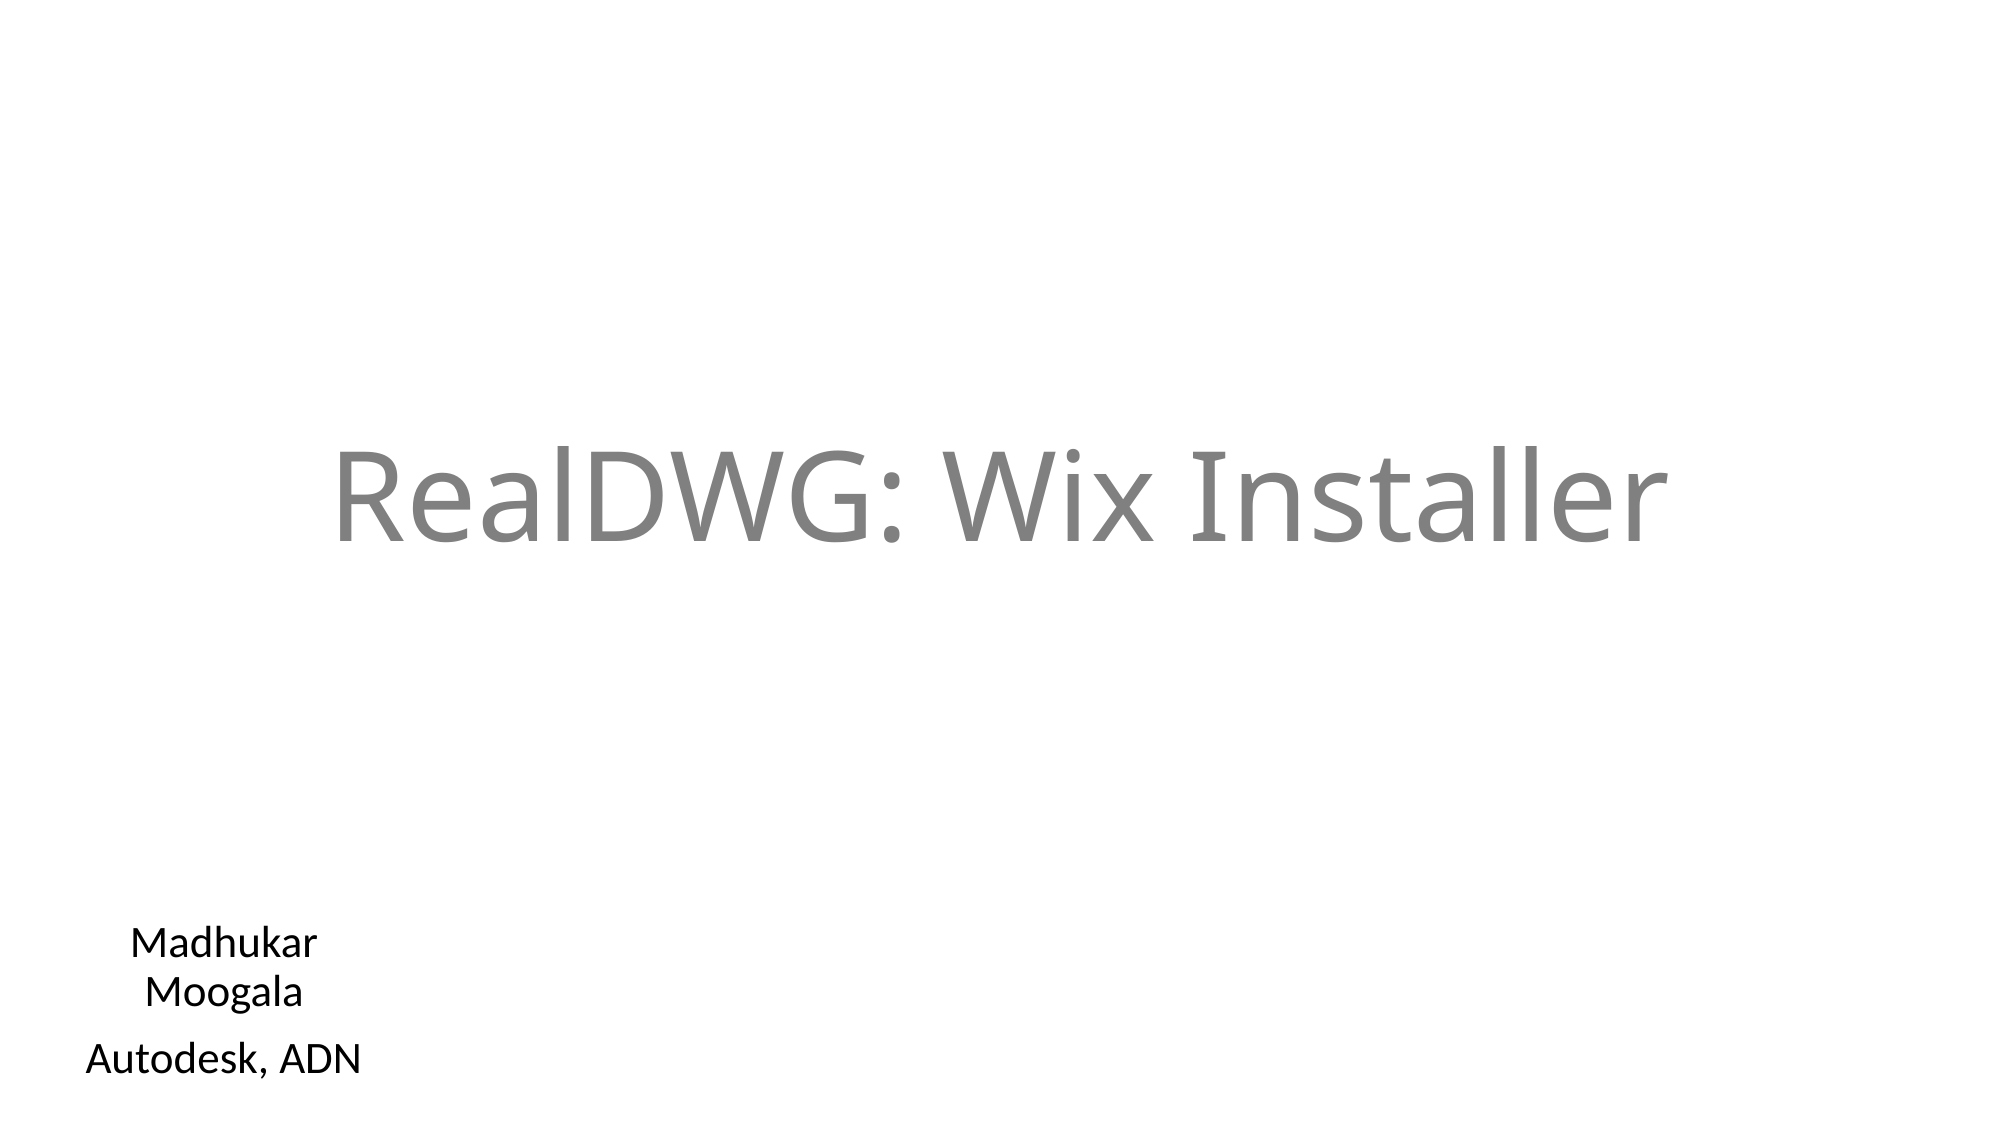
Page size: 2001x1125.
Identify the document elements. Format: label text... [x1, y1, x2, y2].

subtitle Madhukar Moogala Autodesk, ADN [34, 911, 414, 1092]
title RealDWG: Wix Installer [249, 184, 1750, 576]
